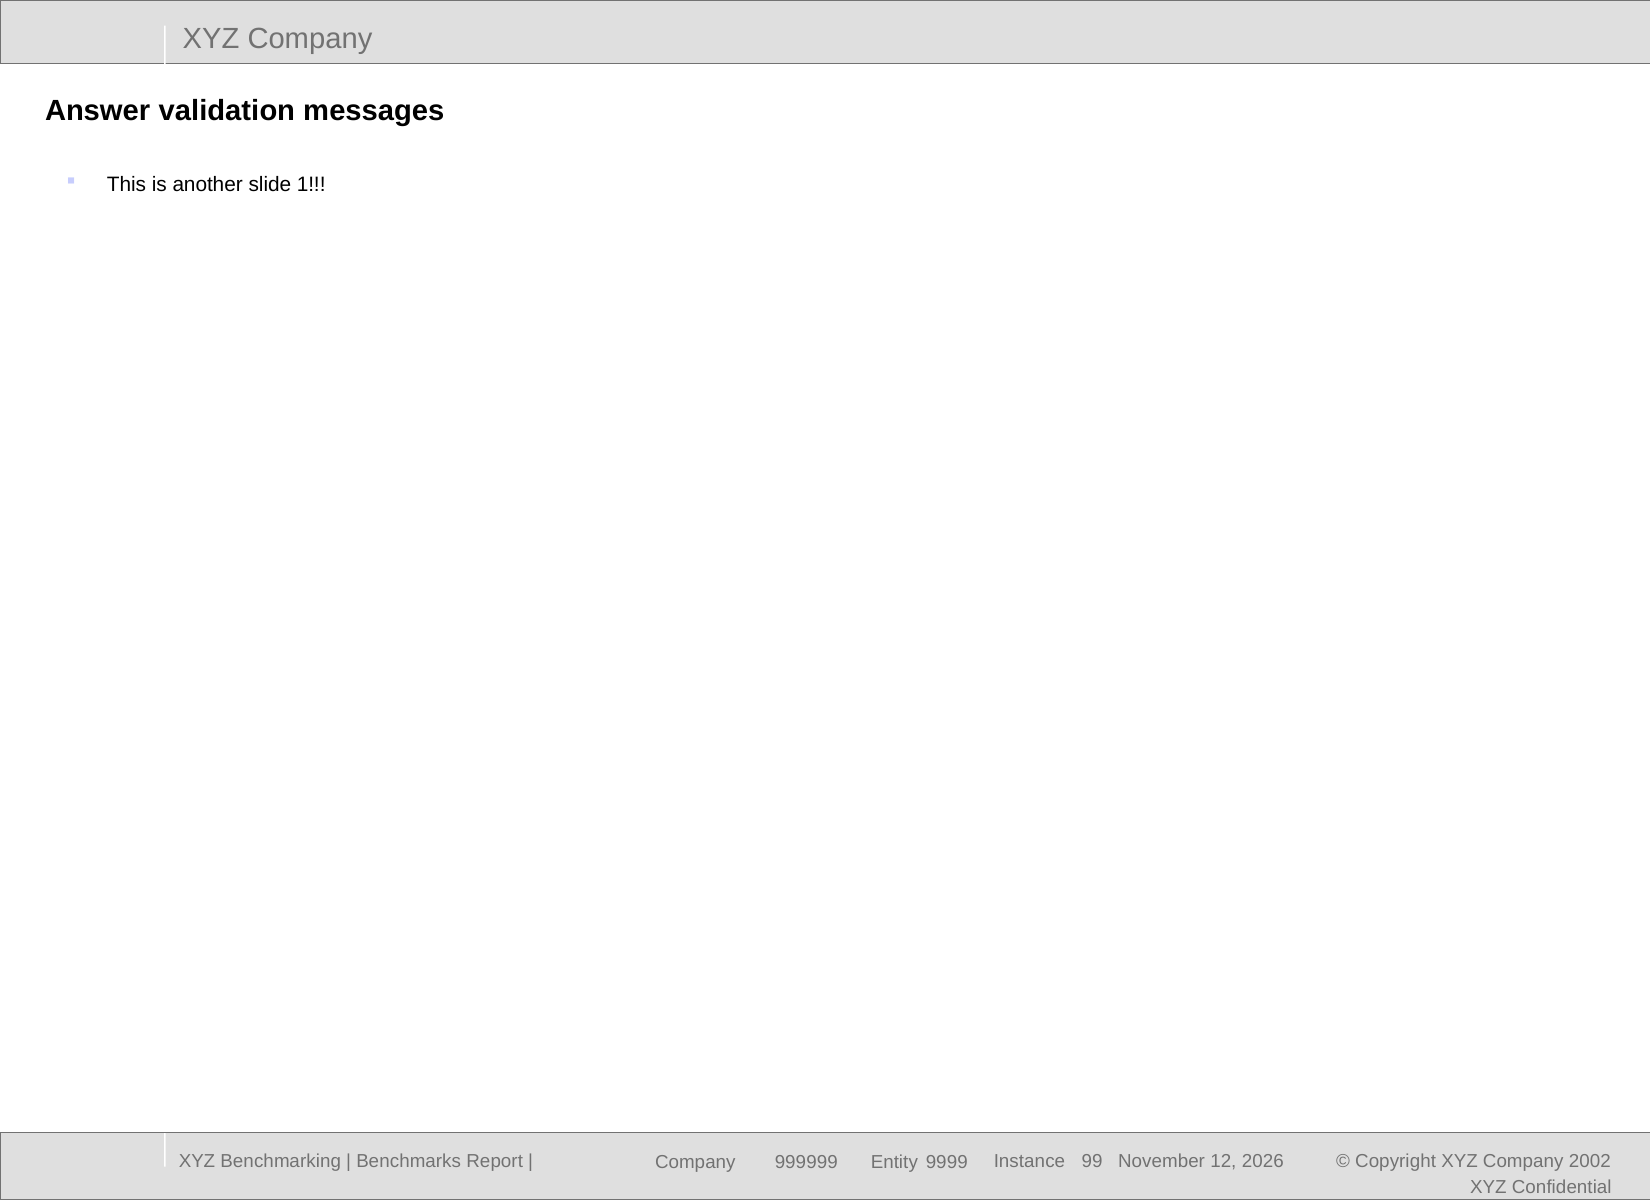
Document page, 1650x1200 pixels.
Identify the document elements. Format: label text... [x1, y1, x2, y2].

footer XYZ Benchmarking | Benchmarks Report | [162, 1137, 1301, 1195]
list This is another slide 1!!! [49, 162, 1538, 1088]
text_box Answer validation messages [37, 87, 1563, 125]
